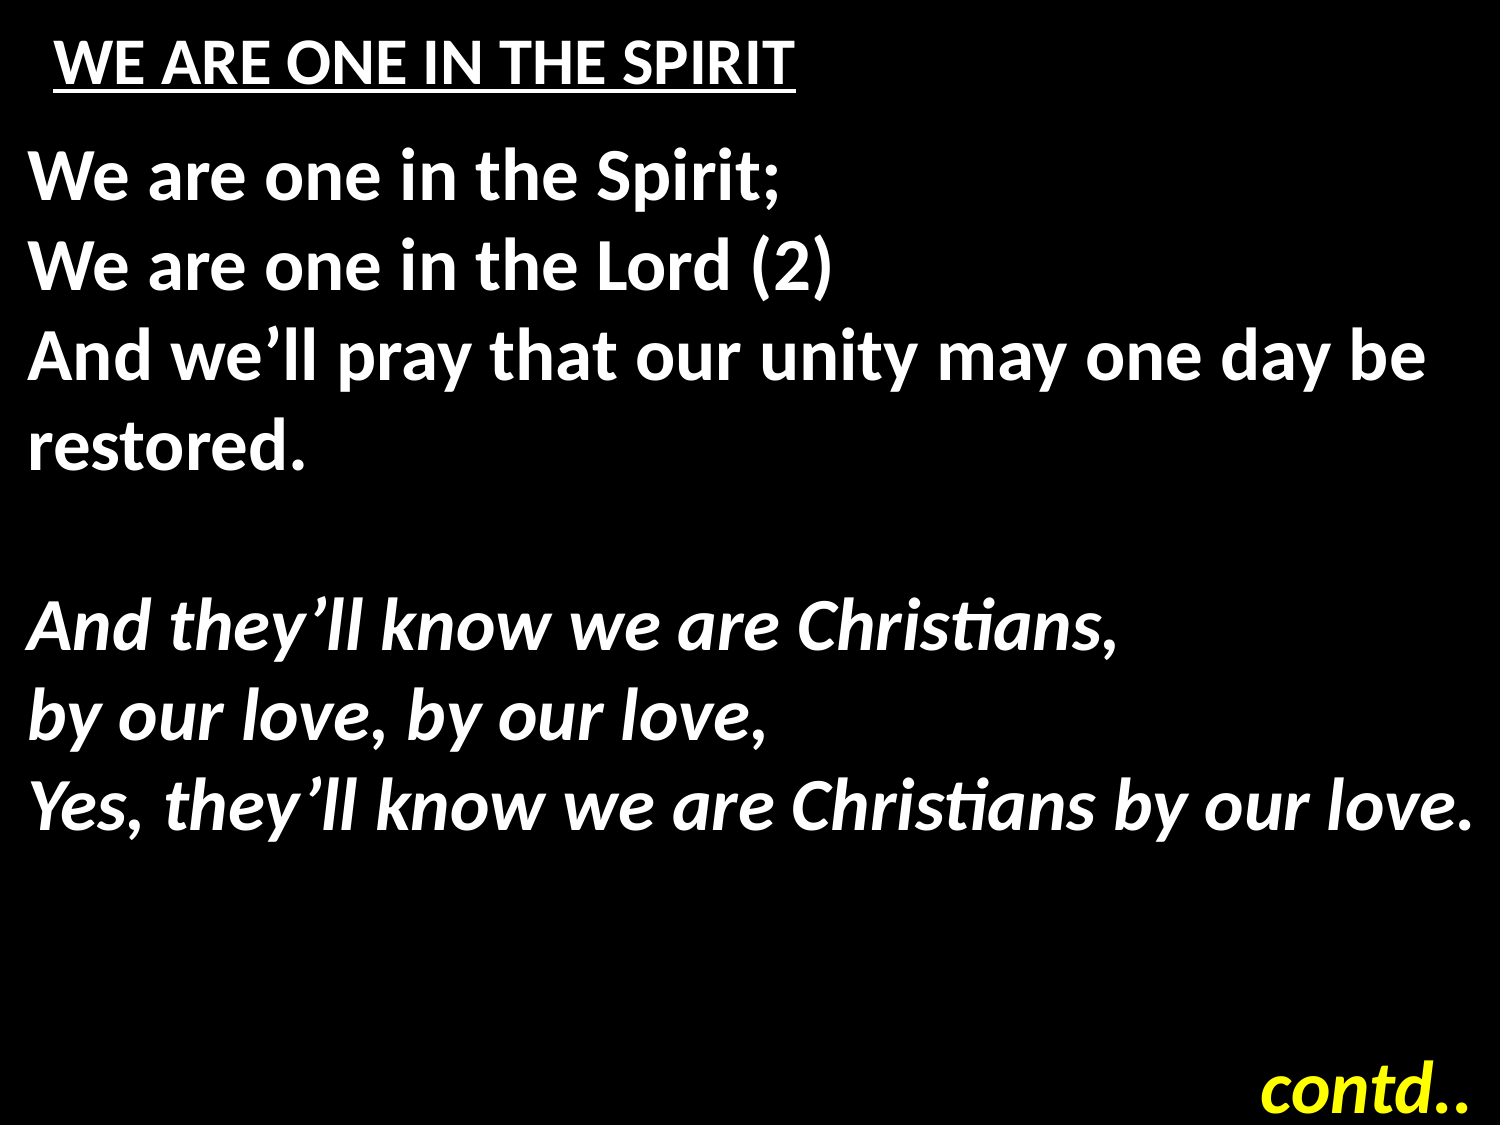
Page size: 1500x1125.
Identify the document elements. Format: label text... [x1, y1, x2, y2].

title WE ARE ONE IN THE SPIRIT [10, 0, 1490, 117]
text_box contd.. [1245, 1042, 1500, 1125]
list We are one in the Spirit; We are one in the Lord (2) And we’ll pray that our unity may one day be restored. And they’ll know we are Christians, by our love, by our love, Yes, they’ll know we are Christians by our love. [8, 125, 1489, 1116]
